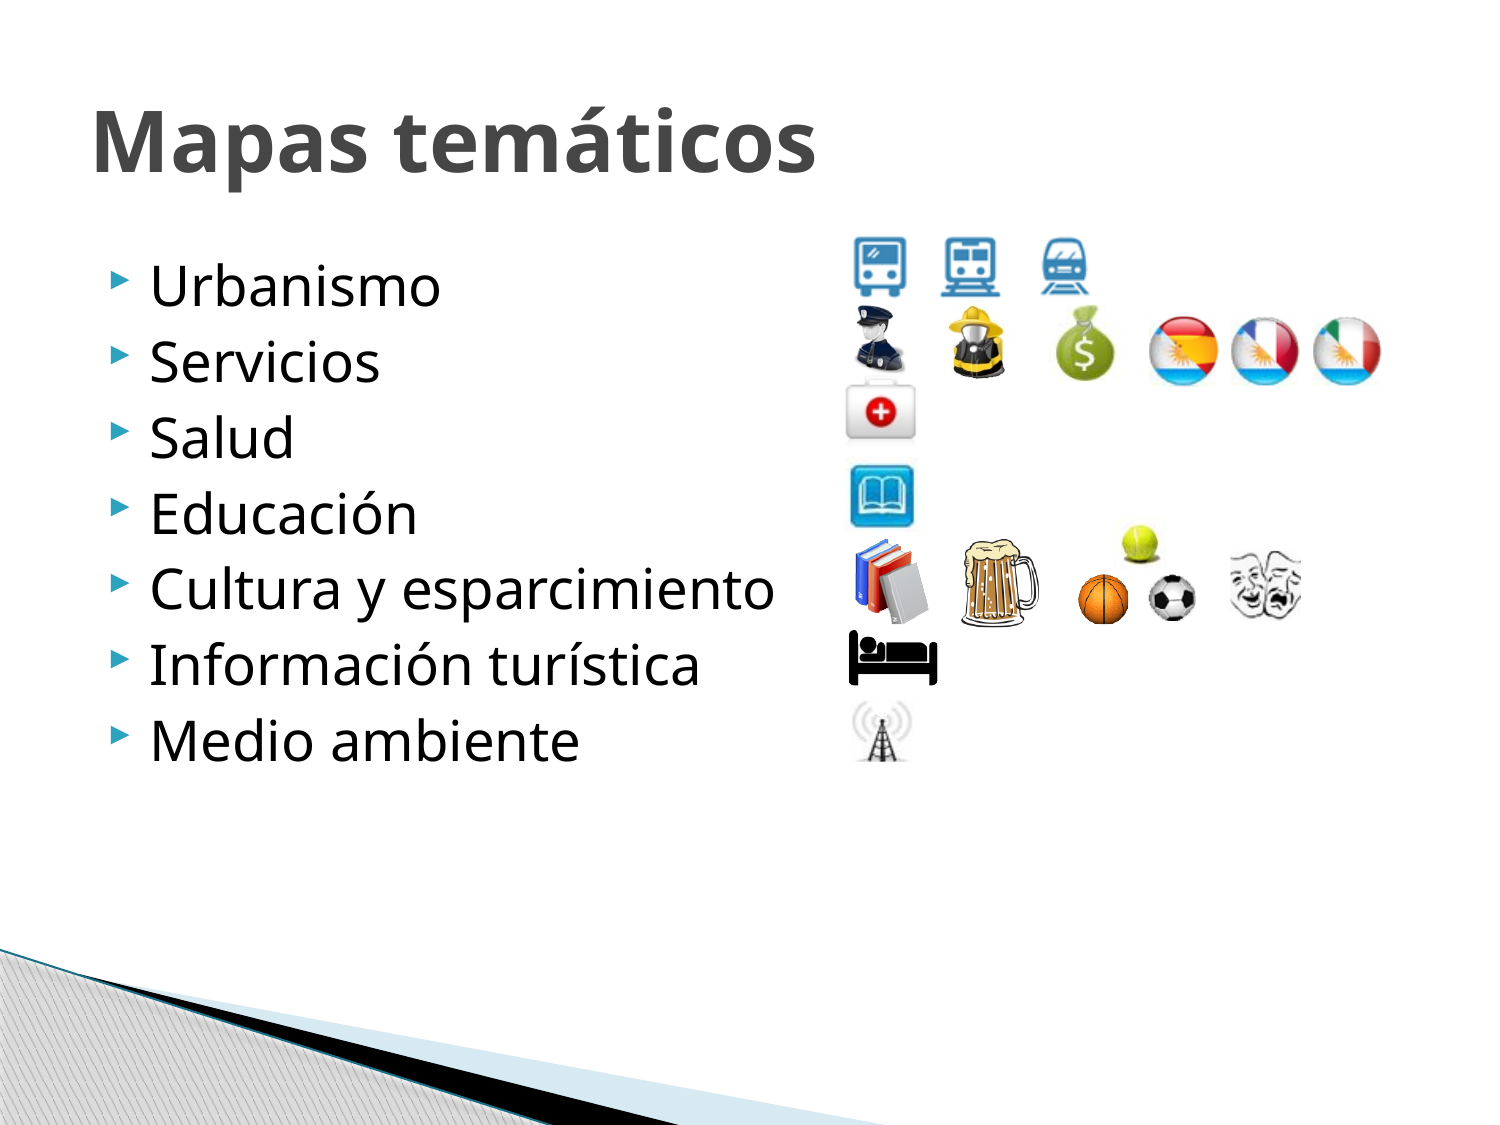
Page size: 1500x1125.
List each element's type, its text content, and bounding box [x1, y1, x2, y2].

picture [1148, 316, 1219, 387]
picture [1148, 573, 1196, 622]
picture [843, 456, 923, 536]
picture [1077, 573, 1129, 625]
picture [1312, 316, 1384, 387]
picture [932, 234, 1020, 387]
list Urbanismo Servicios Salud Educación Cultura y esparcimiento Información turística Medio ambiente [75, 243, 1425, 986]
picture [848, 538, 938, 686]
picture [1230, 550, 1302, 622]
picture [843, 304, 919, 451]
picture [1048, 304, 1126, 382]
picture [843, 234, 918, 301]
picture [1112, 515, 1169, 571]
picture [851, 698, 915, 762]
title Mapas temáticos [75, 45, 1425, 233]
picture [1027, 234, 1102, 301]
picture [1230, 316, 1302, 387]
picture [954, 538, 1044, 628]
